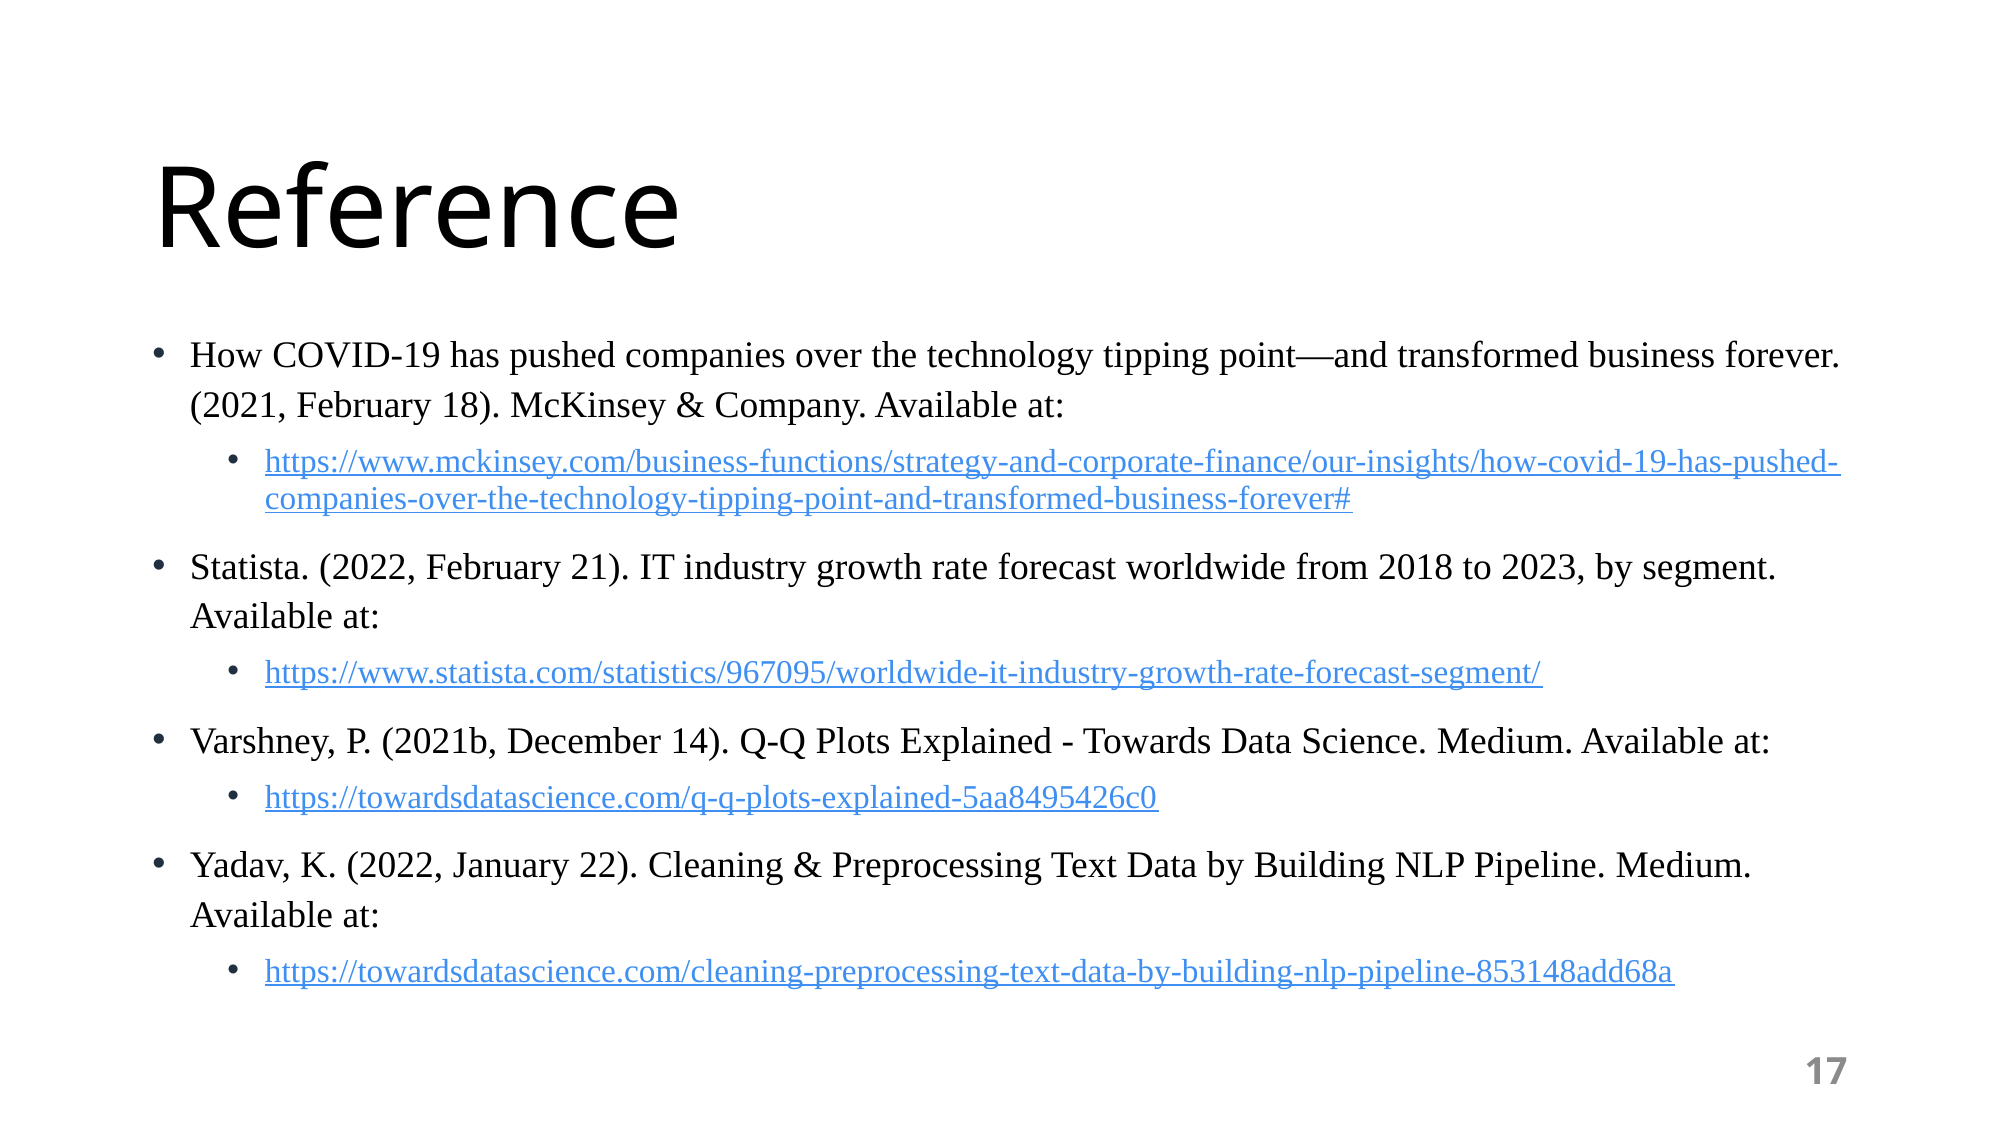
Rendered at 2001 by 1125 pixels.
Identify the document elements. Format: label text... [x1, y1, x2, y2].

slide_number 17 [1412, 1042, 1863, 1103]
list How COVID-19 has pushed companies over the technology tipping point—and transformed business forever. (2021, February 18). McKinsey & Company. Available at: https://www.mckinsey.com/business-functions/strategy-and-corporate-finance/our-insights/how-covid-19-has-pushed-companies-over-the-technology-tipping-point-and-transformed-business-forever# Statista. (2022, February 21). IT industry growth rate forecast worldwide from 2018 to 2023, by segment. Available at: https://www.statista.com/statistics/967095/worldwide-it-industry-growth-rate-forecast-segment/ Varshney, P. (2021b, December 14). Q-Q Plots Explained - Towards Data Science. Medium. Available at: https://towardsdatascience.com/q-q-plots-explained-5aa8495426c0 Yadav, K. (2022, January 22). Cleaning & Preprocessing Text Data by Building NLP Pipeline. Medium. Available at: https://towardsdatascience.com/cleaning-preprocessing-text-data-by-building-nlp-pipeline-853148add68a [137, 318, 1863, 1014]
title Reference [137, 59, 1863, 278]
